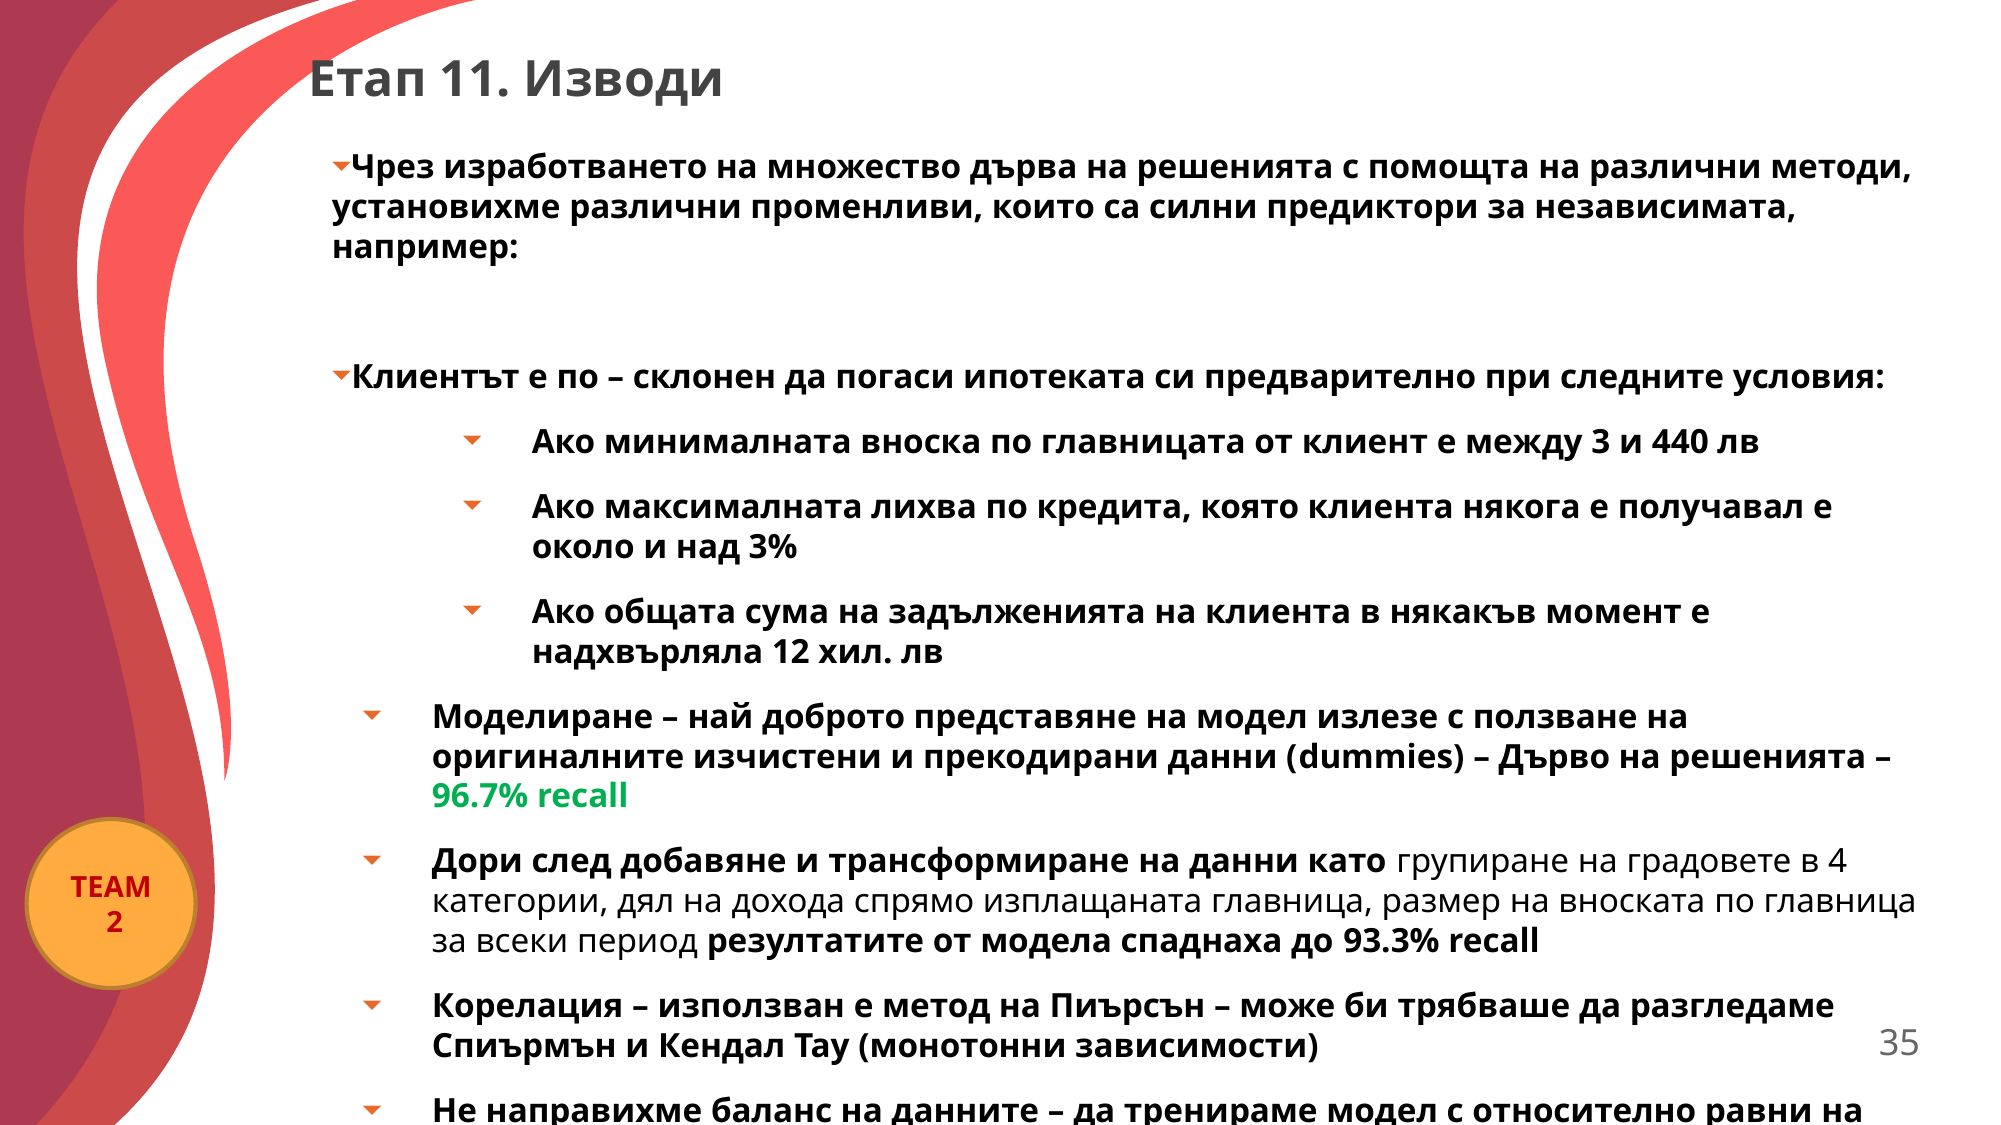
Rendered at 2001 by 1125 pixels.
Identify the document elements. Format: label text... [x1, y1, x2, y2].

slide_number 35 [1815, 1004, 1936, 1091]
title Етап 11. Изводи [293, 31, 1835, 164]
list [293, 164, 1936, 454]
text_box Чрез изработването на множество дърва на решенията с помощта на различни методи, установихме различни променливи, които са силни предиктори за независимата, например: Клиентът е по – склонен да погаси ипотеката си предварително при следните условия: Ако минималната вноска по главницата от клиент е между 3 и 440 лв Ако максималната лихва по кредита, която клиента някога е получавал е около и над 3% Ако общата сума на задълженията на клиента в някакъв момент е надхвърляла 12 хил. лв Моделиране – най доброто представяне на модел излезе с ползване на оригиналните изчистени и прекодирани данни (dummies) – Дърво на решенията – 96.7% recall Дори след добавяне и трансформиране на данни като групиране на градовете в 4 категории, дял на дохода спрямо изплащаната главница, размер на вноската по главница за всеки период резултатите от модела спаднаха до 93.3% recall Корелация – използван е метод на Пиърсън – може би трябваше да разгледаме Спиърмън и Кендал Тау (монотонни зависимости) Не направихме баланс на данните – да тренираме модел с относително равни на брой данни от двете категории [316, 130, 1959, 257]
